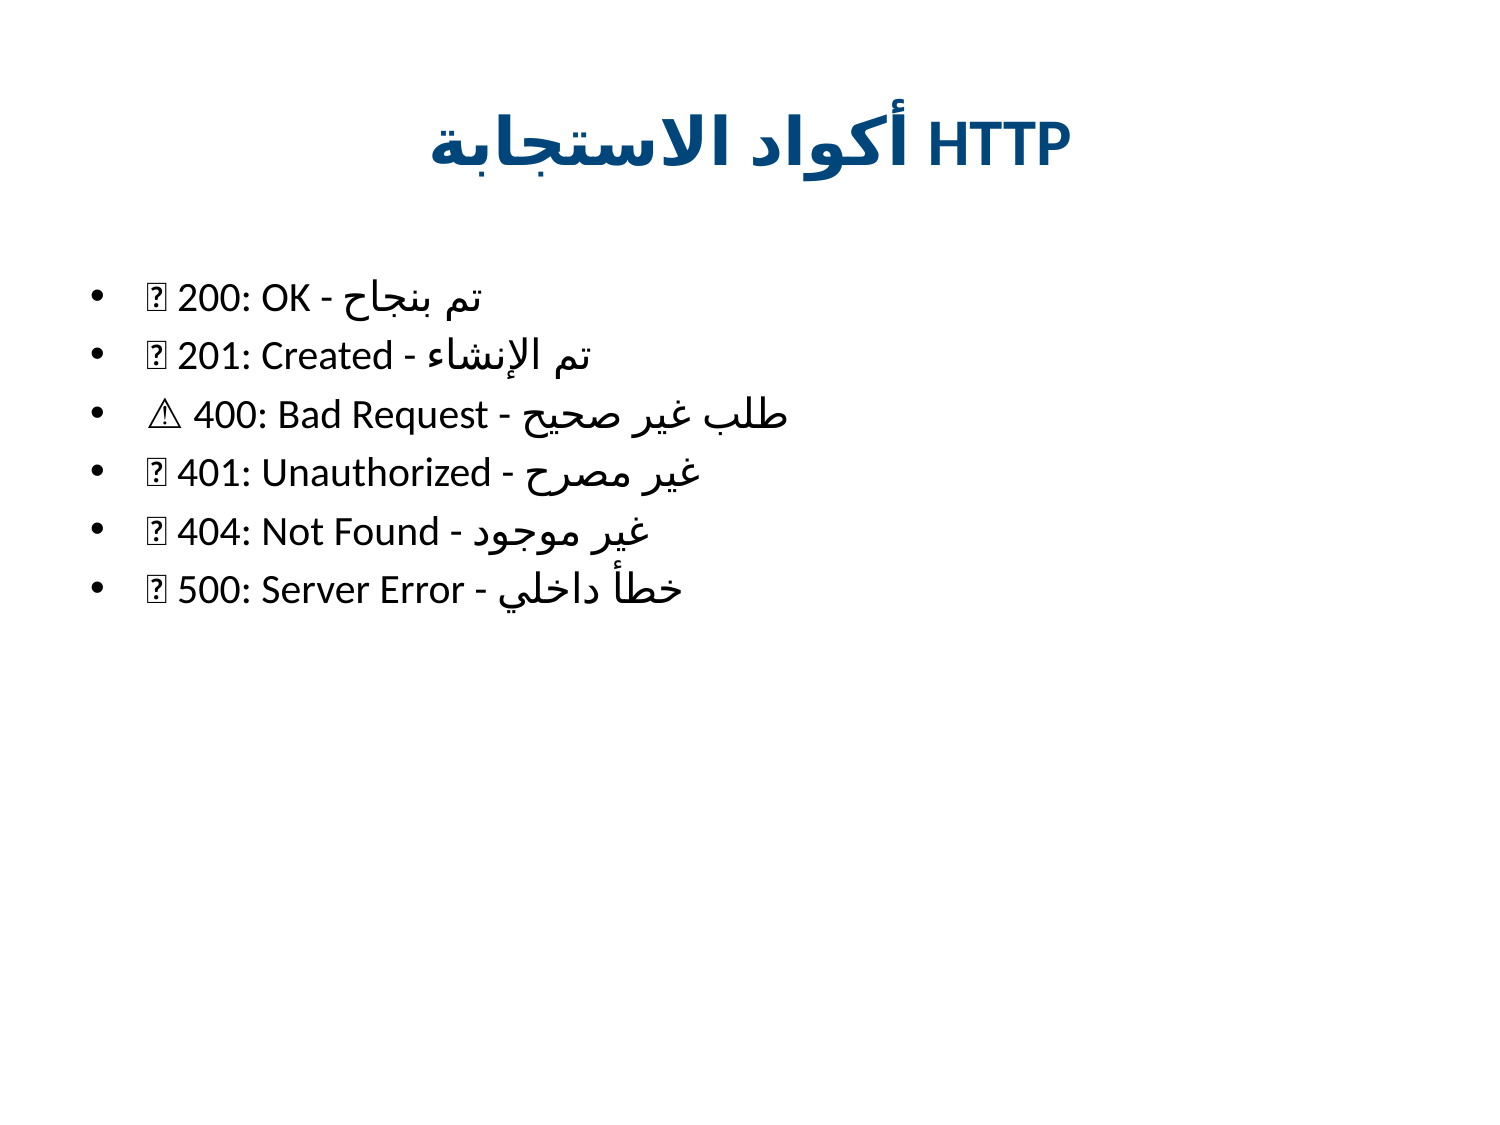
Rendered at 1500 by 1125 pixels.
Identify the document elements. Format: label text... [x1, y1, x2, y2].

title أكواد الاستجابة HTTP [75, 45, 1425, 233]
list ✅ 200: OK - تم بنجاح ✅ 201: Created - تم الإنشاء ⚠️ 400: Bad Request - طلب غير صحيح 🔐 401: Unauthorized - غير مصرح ❌ 404: Not Found - غير موجود 💥 500: Server Error - خطأ داخلي [75, 262, 1425, 1005]
